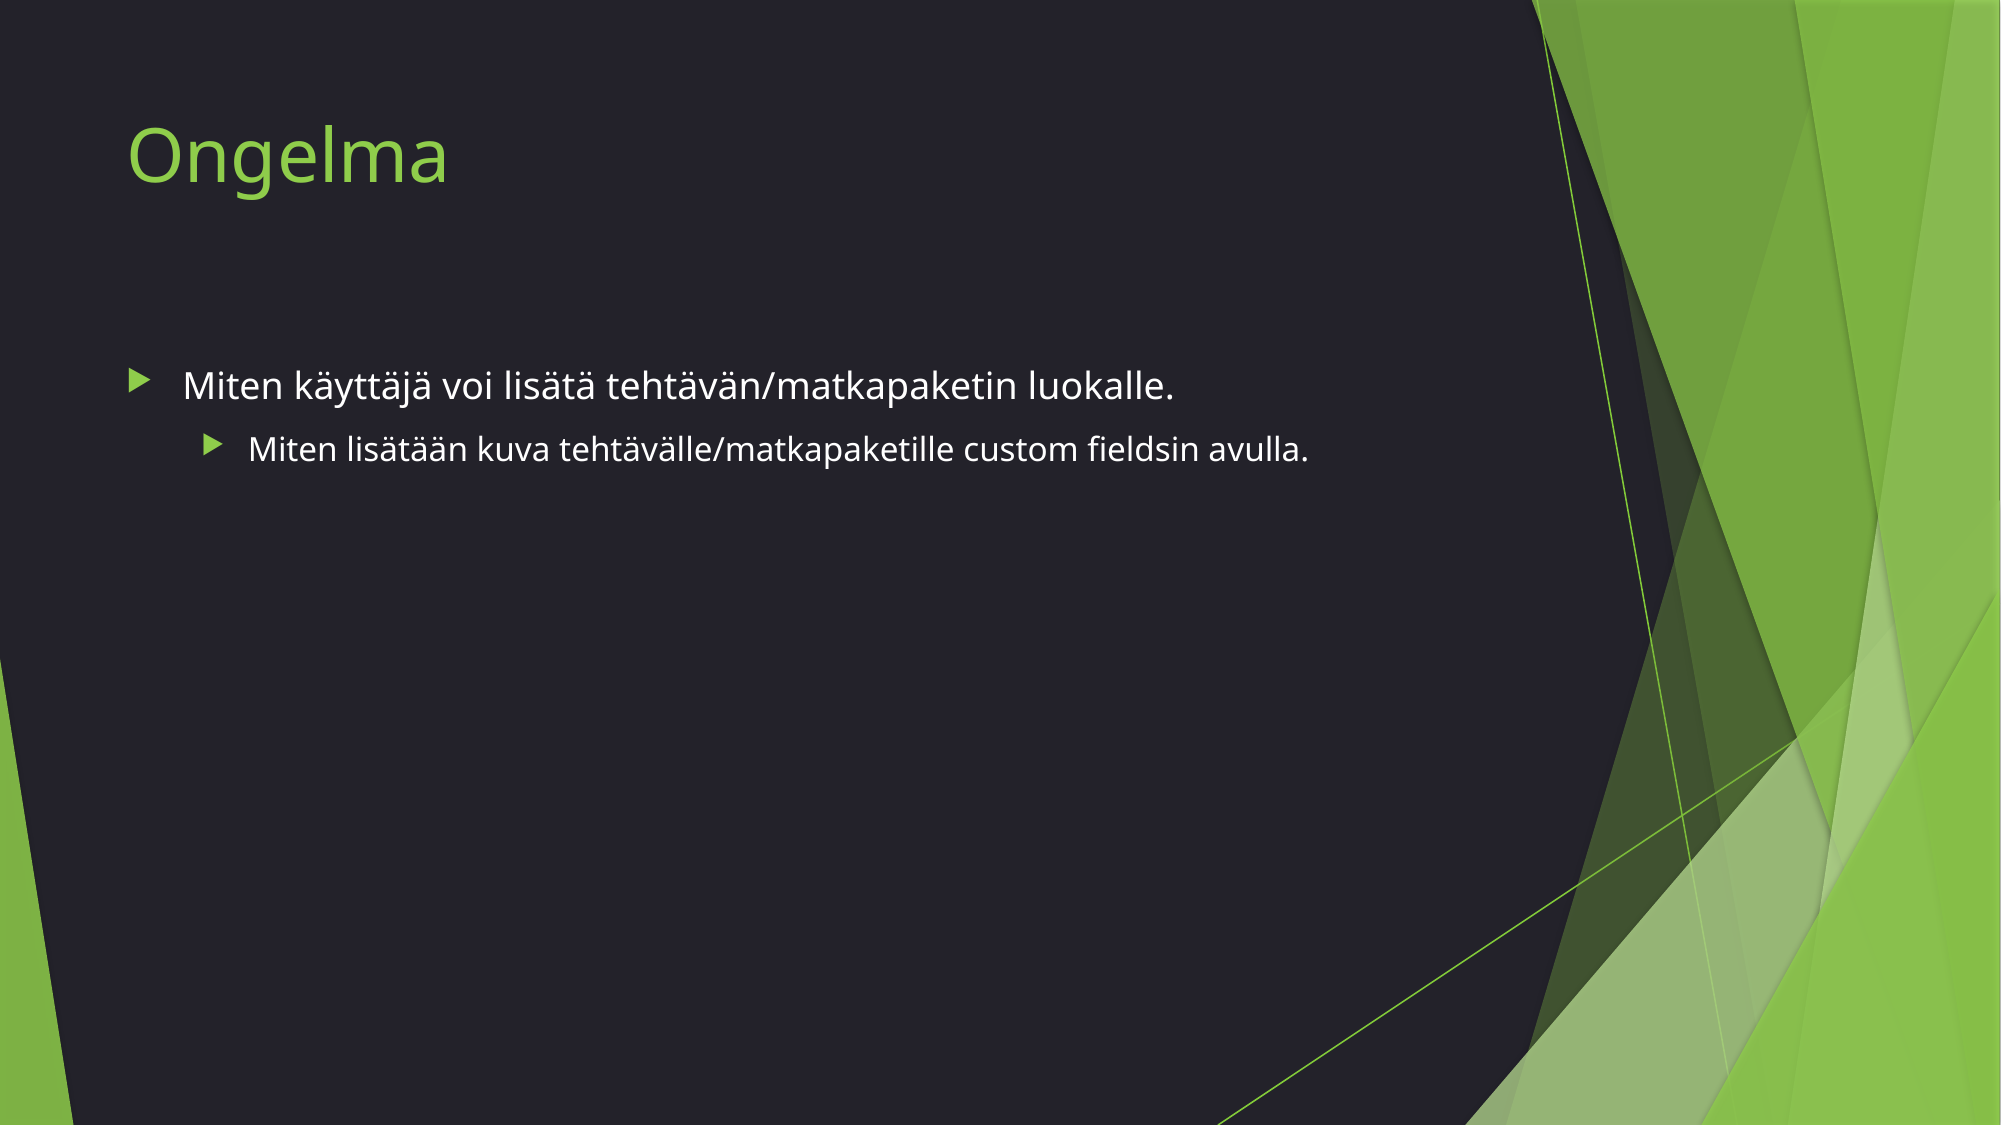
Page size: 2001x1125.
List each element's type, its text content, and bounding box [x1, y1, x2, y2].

list Miten käyttäjä voi lisätä tehtävän/matkapaketin luokalle. Miten lisätään kuva tehtävälle/matkapaketille custom fieldsin avulla. [111, 354, 1522, 992]
title Ongelma [111, 99, 1522, 317]
